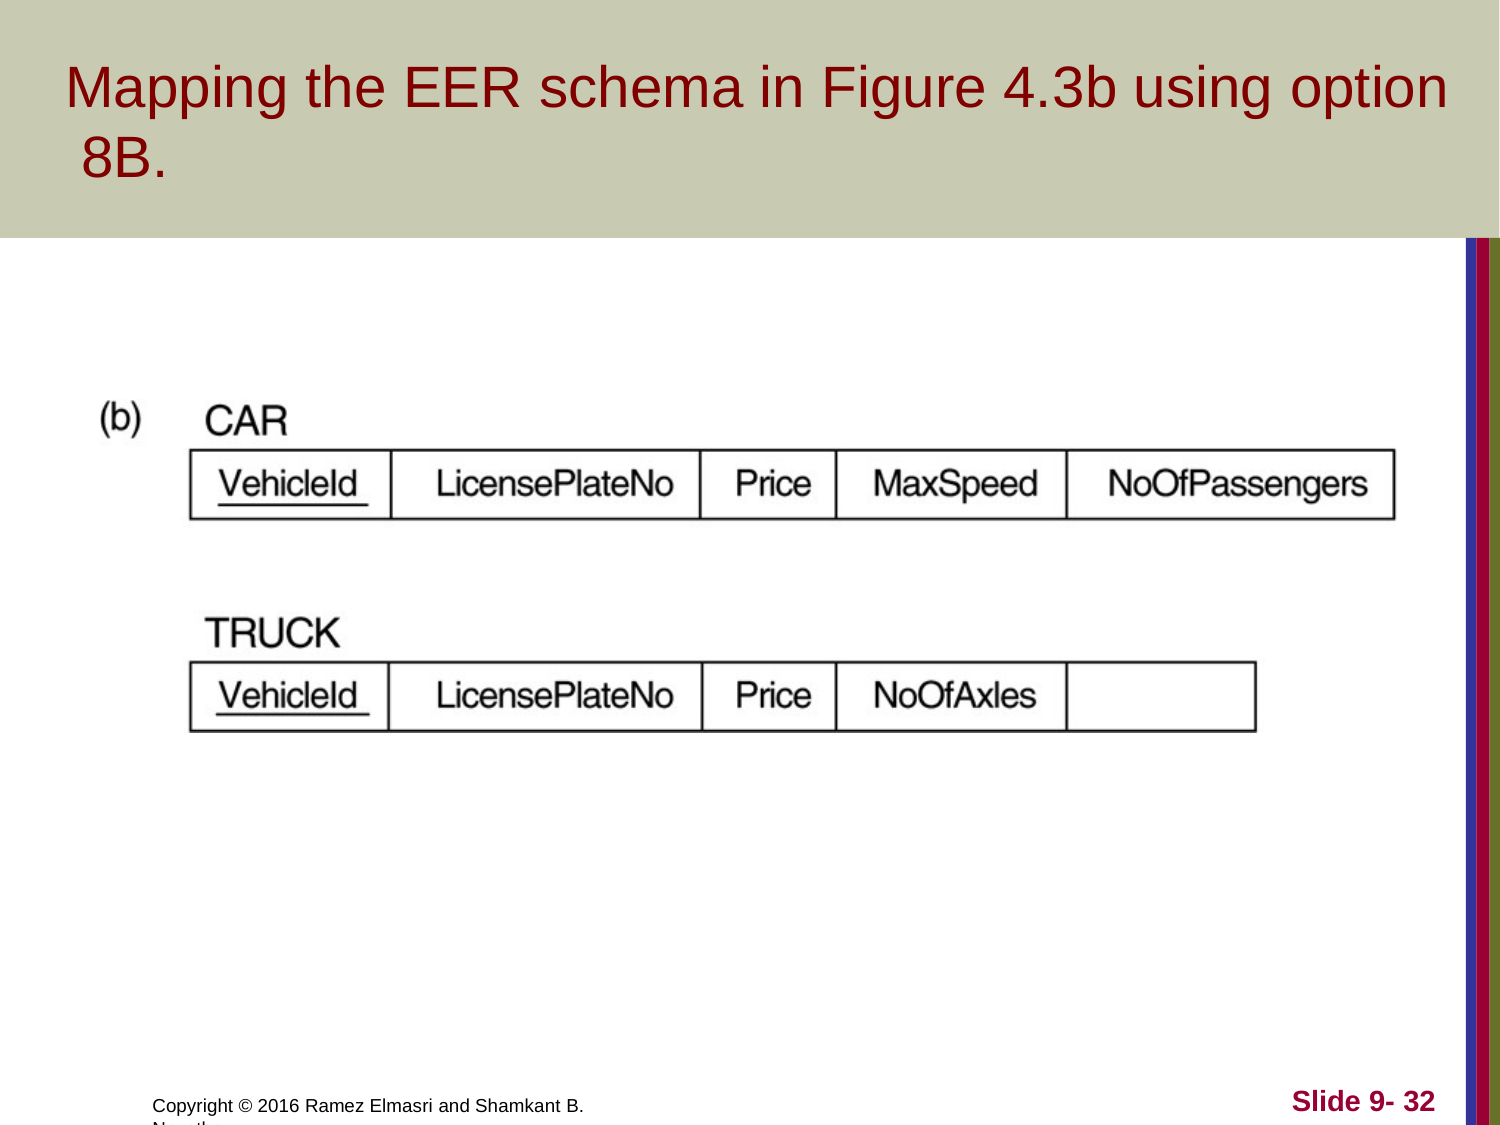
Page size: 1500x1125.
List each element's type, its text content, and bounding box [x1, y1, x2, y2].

slide_number Slide 9- 32 [1289, 1083, 1442, 1125]
picture [100, 399, 1397, 734]
footer Copyright © 2016 Ramez Elmasri and Shamkant B. Navathe [150, 1093, 658, 1125]
title Mapping the EER schema in Figure 4.3b using option 8B. [63, 47, 1451, 238]
